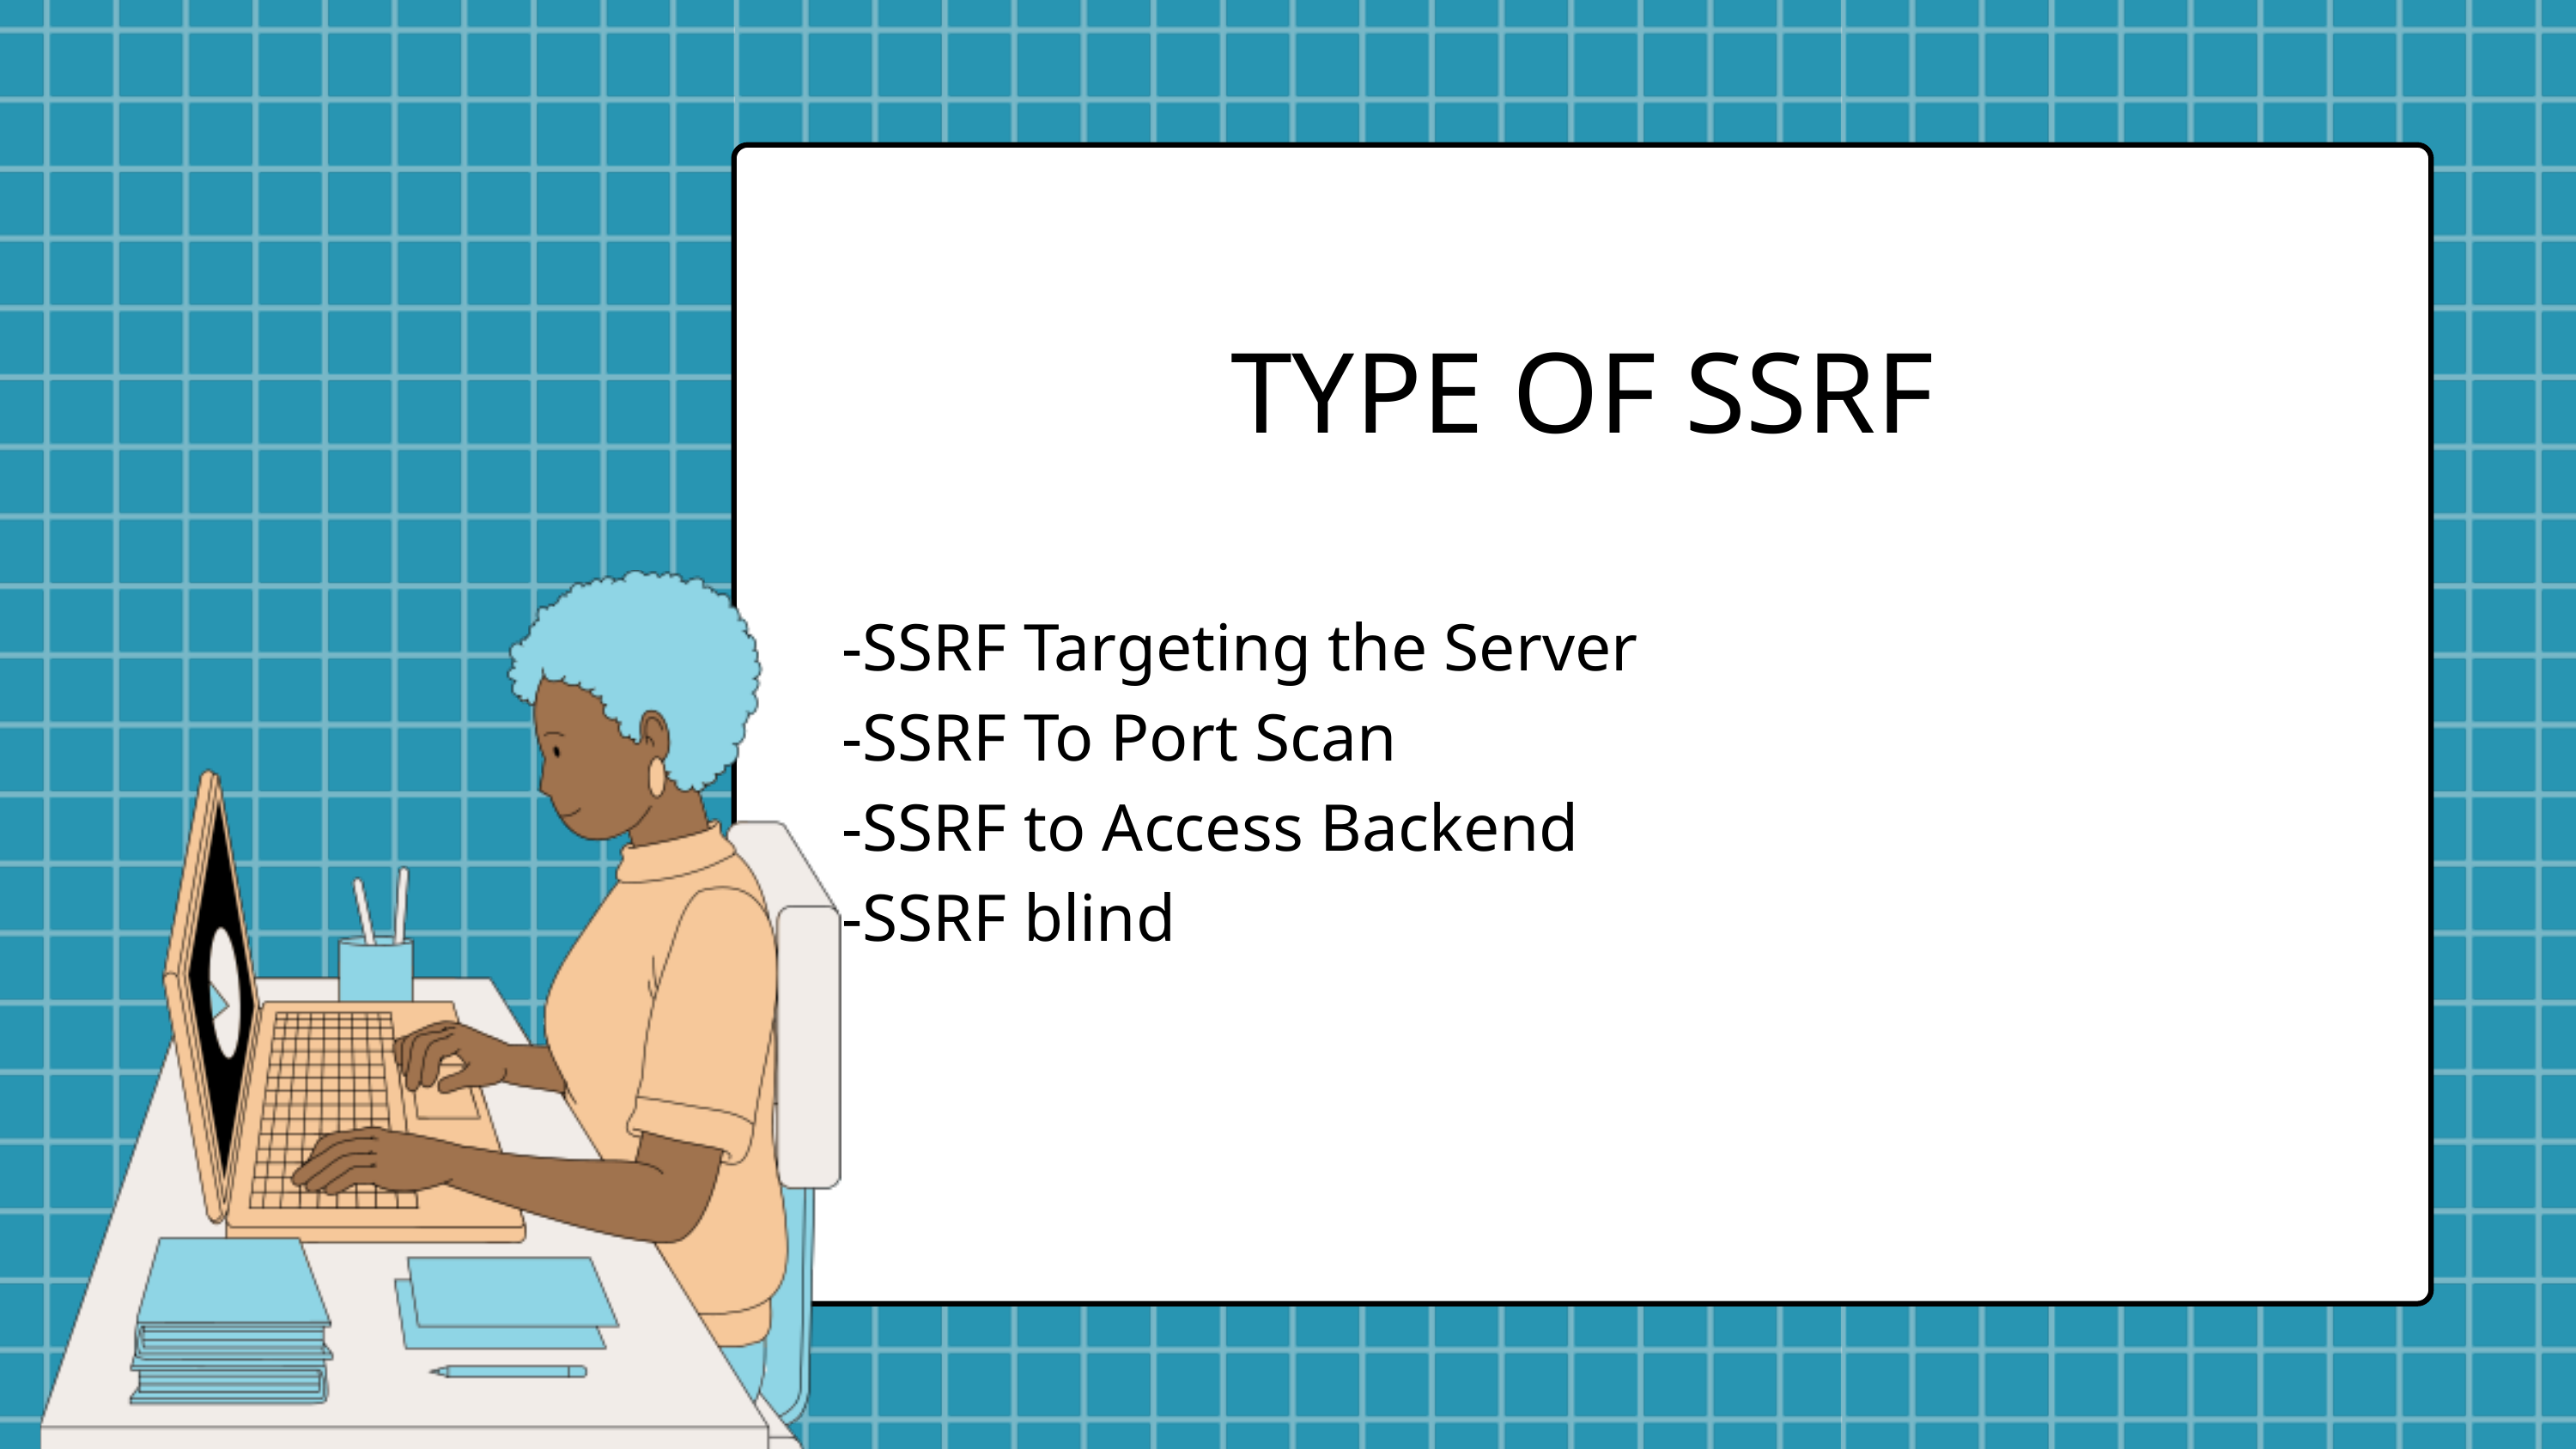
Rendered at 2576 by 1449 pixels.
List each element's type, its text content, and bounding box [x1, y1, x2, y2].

text_box TYPE OF SSRF [719, 300, 729, 456]
text_box TYPE OF SSRF [2434, 300, 2446, 456]
text_box [841, 1312, 1840, 1449]
text_box [1840, 0, 2576, 1449]
text_box [736, 0, 1840, 143]
text_box [39, 570, 841, 1449]
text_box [733, 144, 2432, 1304]
text_box [0, 0, 736, 1449]
